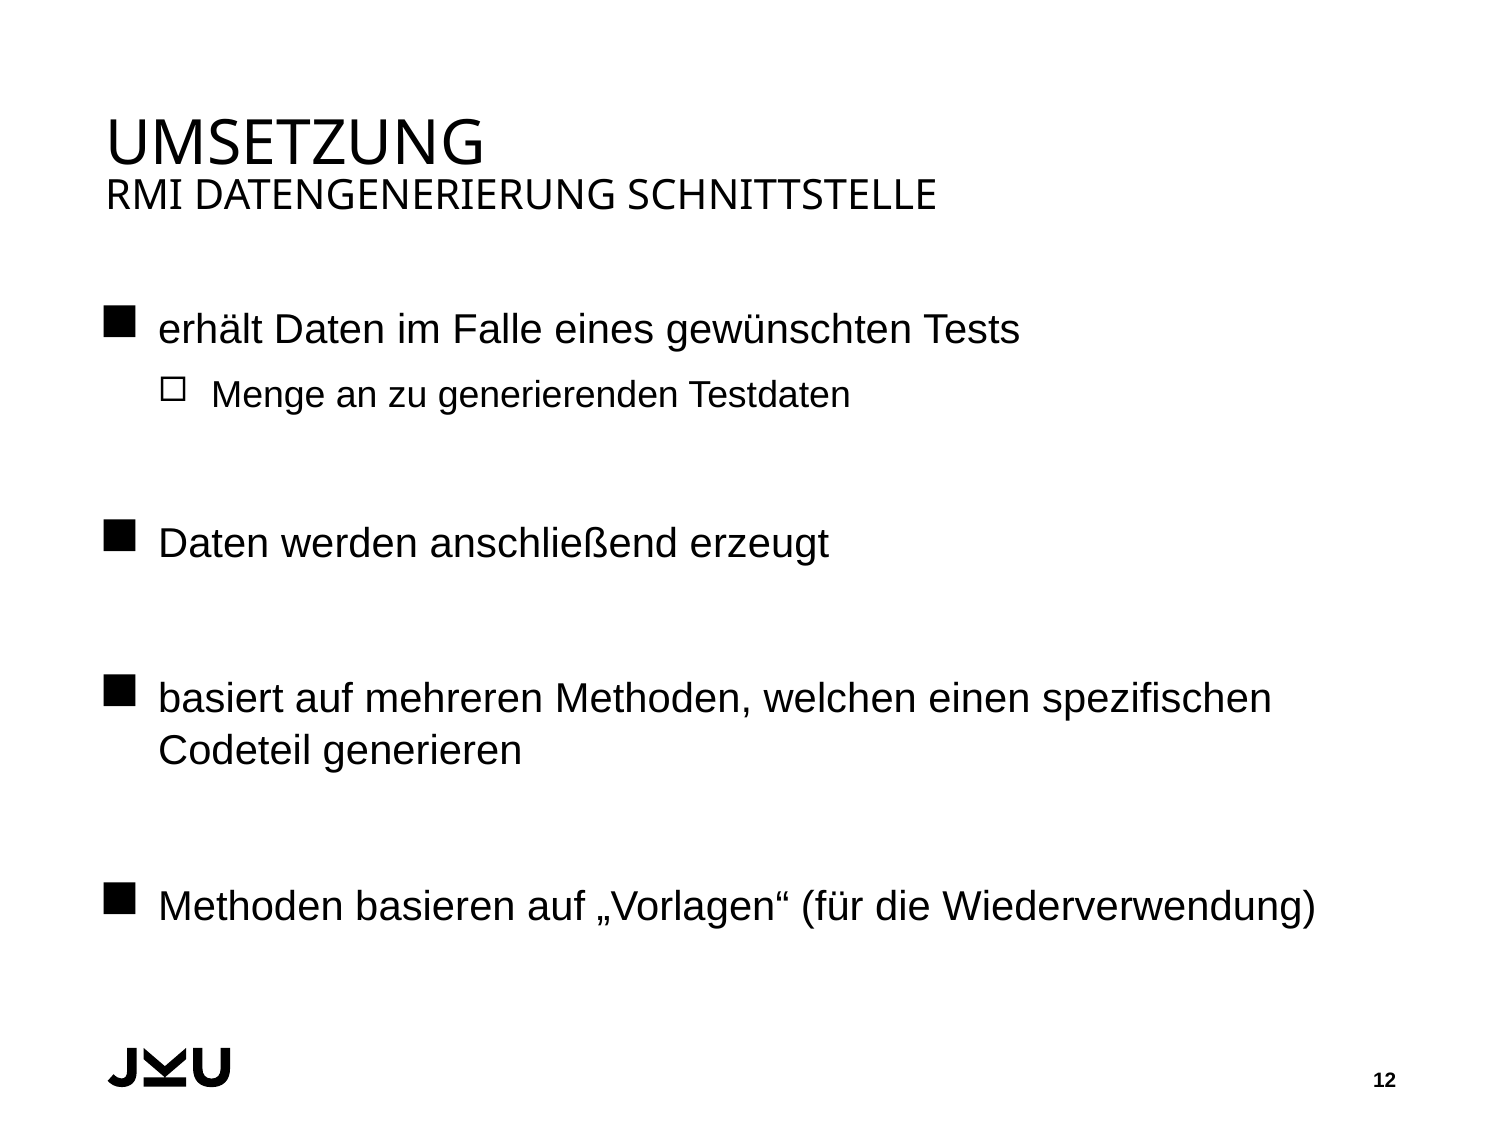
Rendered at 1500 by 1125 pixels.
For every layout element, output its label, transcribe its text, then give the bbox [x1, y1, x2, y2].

slide_number 12 [1326, 1049, 1412, 1109]
title Umsetzung RMI Datengenerierung Schnittstelle [90, 106, 1393, 261]
list erhält Daten im Falle eines gewünschten Tests Menge an zu generierenden Testdaten Daten werden anschließend erzeugt basiert auf mehreren Methoden, welchen einen spezifischen Codeteil generieren Methoden basieren auf „Vorlagen“ (für die Wiederverwendung) [89, 291, 1390, 973]
